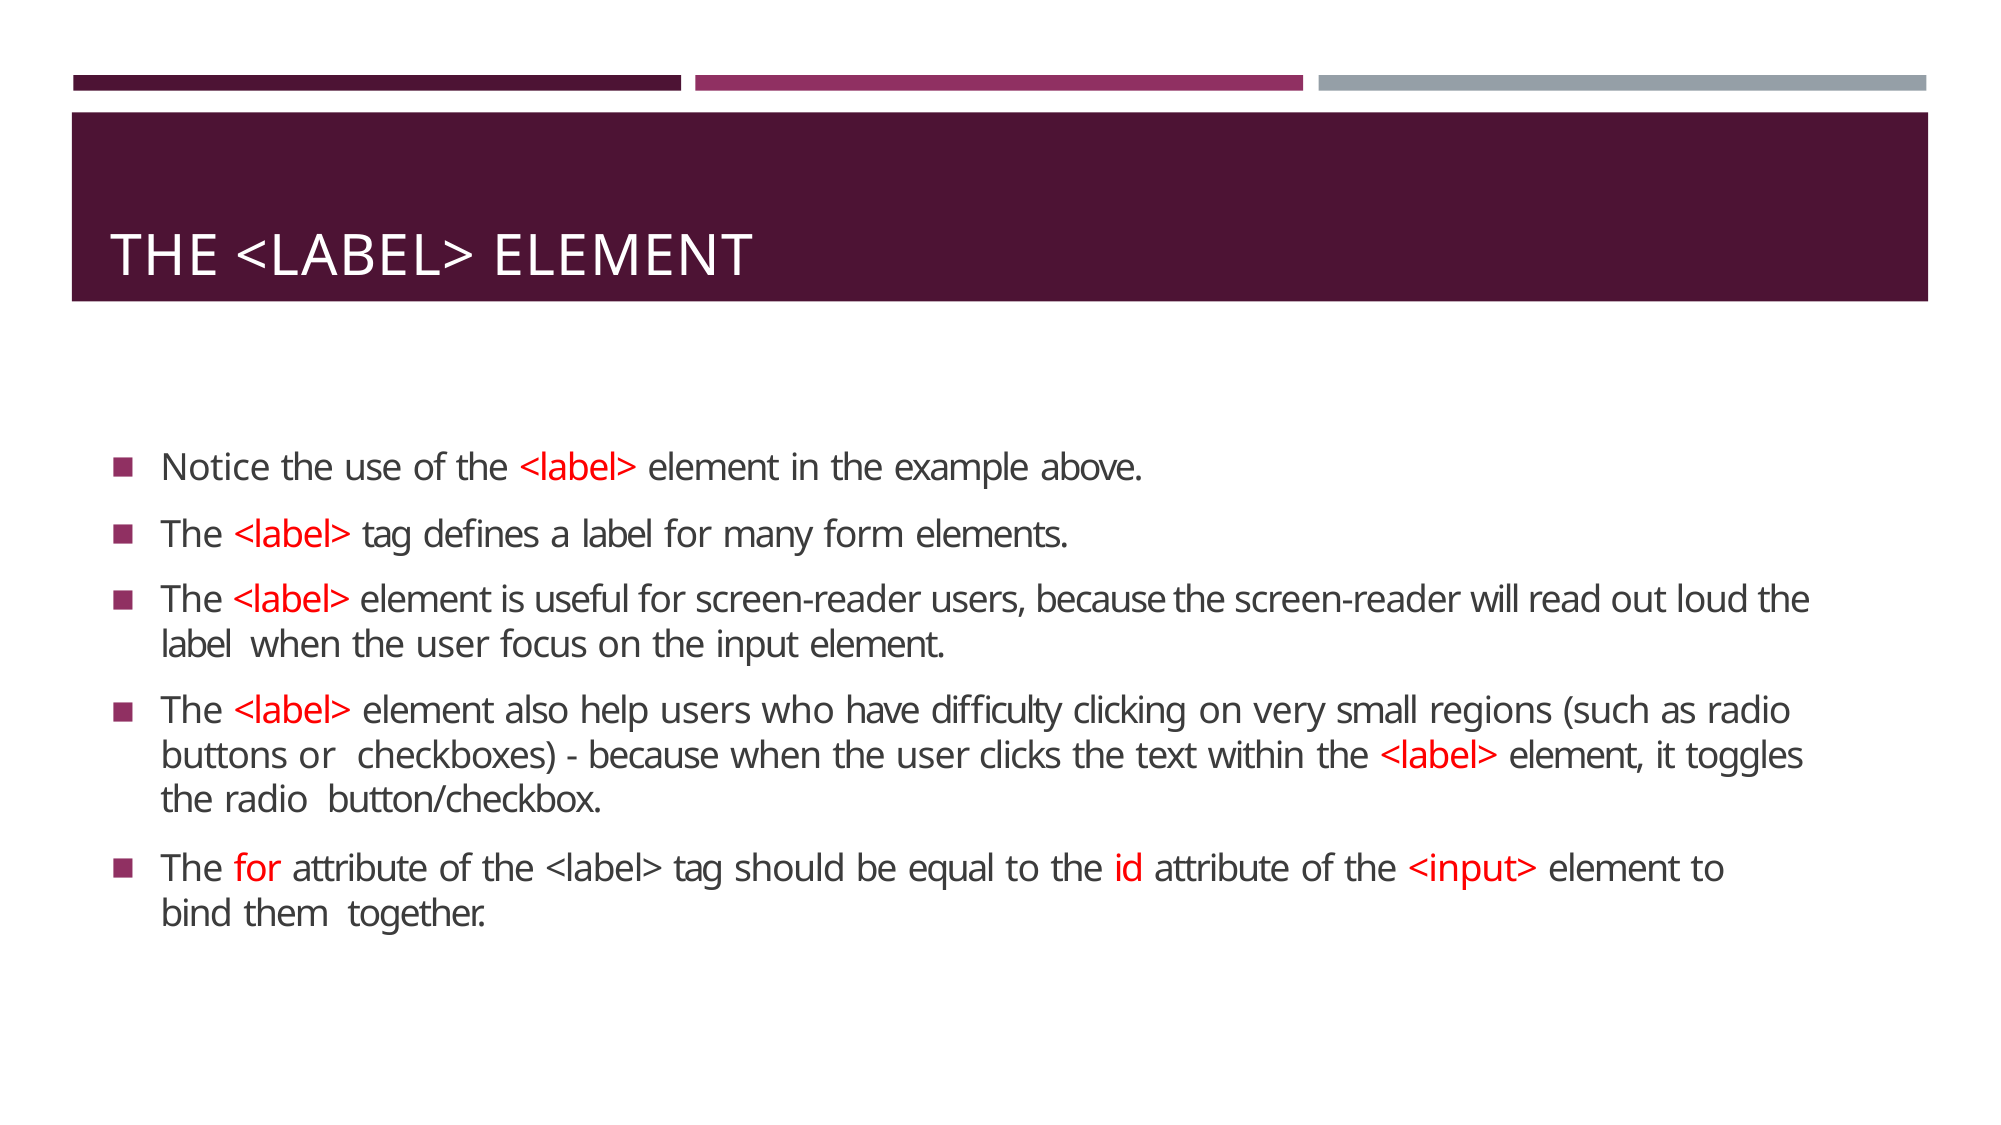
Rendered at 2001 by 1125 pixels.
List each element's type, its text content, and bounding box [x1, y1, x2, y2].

title THE <LABEL> ELEMENT [71, 112, 1929, 302]
text_box Notice the use of the <label> element in the example above. The <label> tag defines a label for many form elements. The <label> element is useful for screen-reader users, because the screen-reader will read out loud the label when the user focus on the input element. The <label> element also help users who have difficulty clicking on very small regions (such as radio buttons or checkboxes) - because when the user clicks the text within the <label> element, it toggles the radio button/checkbox. The for attribute of the <label> tag should be equal to the id attribute of the <input> element to bind them together. [108, 418, 1850, 934]
